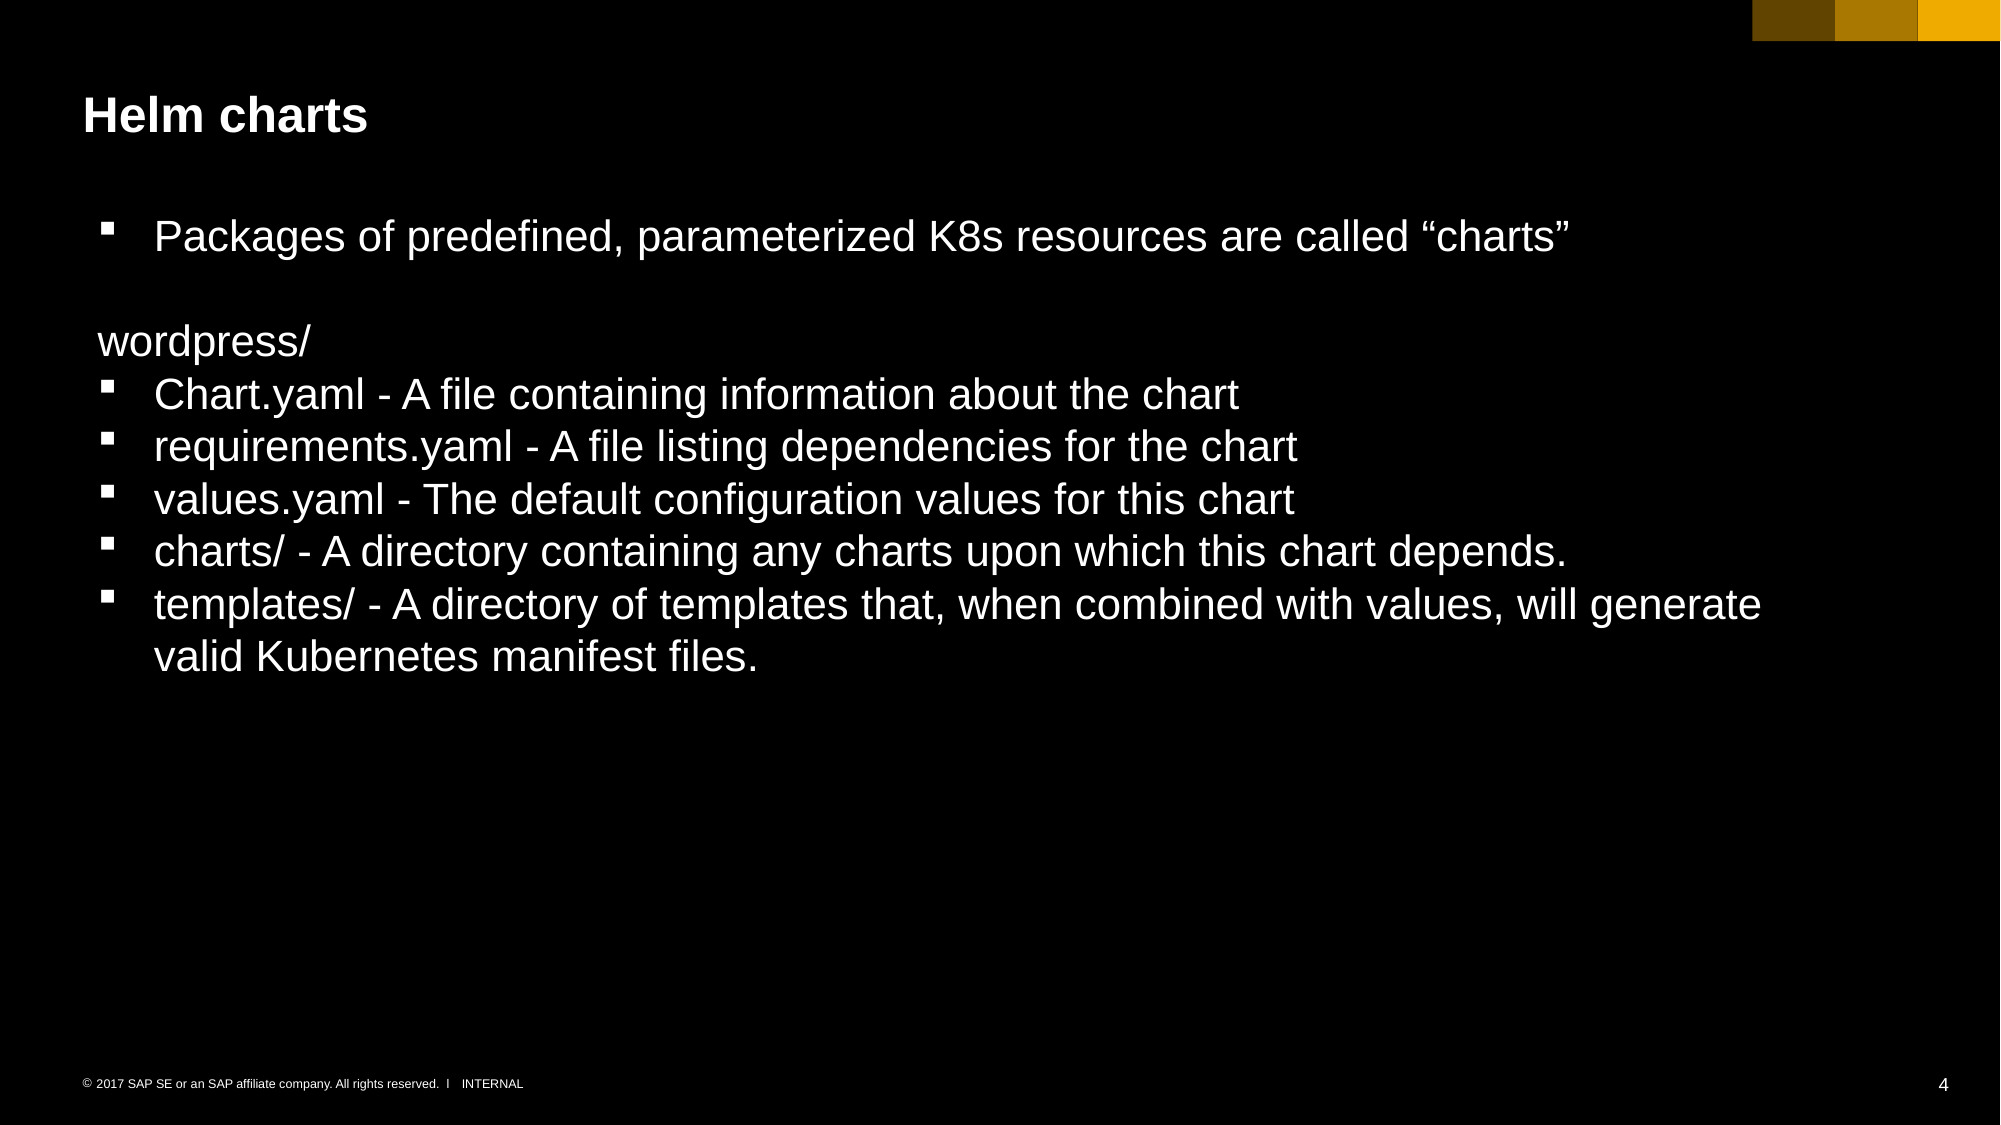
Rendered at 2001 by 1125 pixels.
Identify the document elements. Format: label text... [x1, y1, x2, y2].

text_box Packages of predefined, parameterized K8s resources are called “charts” wordpress/ Chart.yaml - A file containing information about the chart requirements.yaml - A file listing dependencies for the chart values.yaml - The default configuration values for this chart charts/ - A directory containing any charts upon which this chart depends. templates/ - A directory of templates that, when combined with values, will generate valid Kubernetes manifest files. [82, 200, 1862, 688]
title Helm charts [82, 82, 1918, 144]
